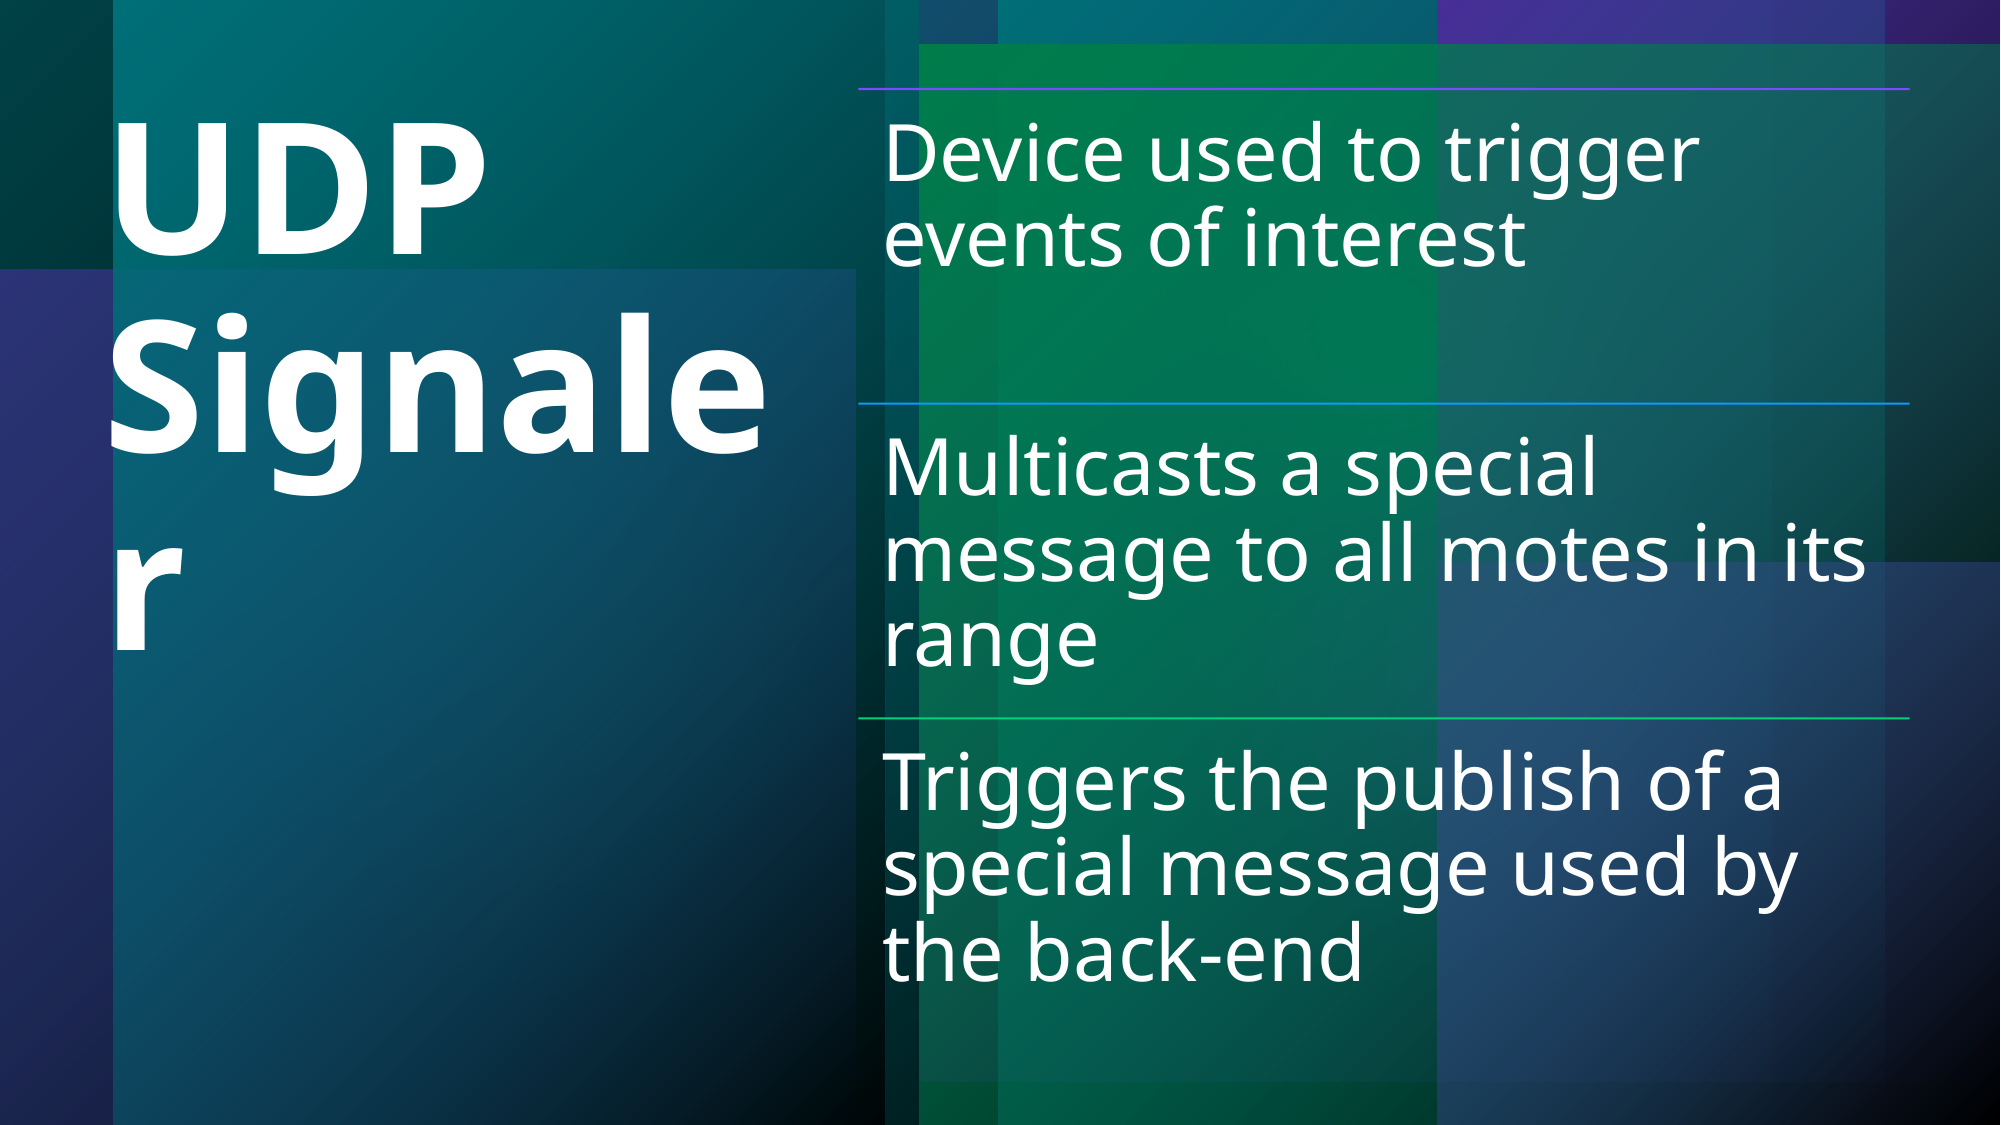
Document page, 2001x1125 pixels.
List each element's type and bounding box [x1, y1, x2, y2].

text_box [0, 0, 2000, 1125]
list [858, 88, 1910, 1034]
